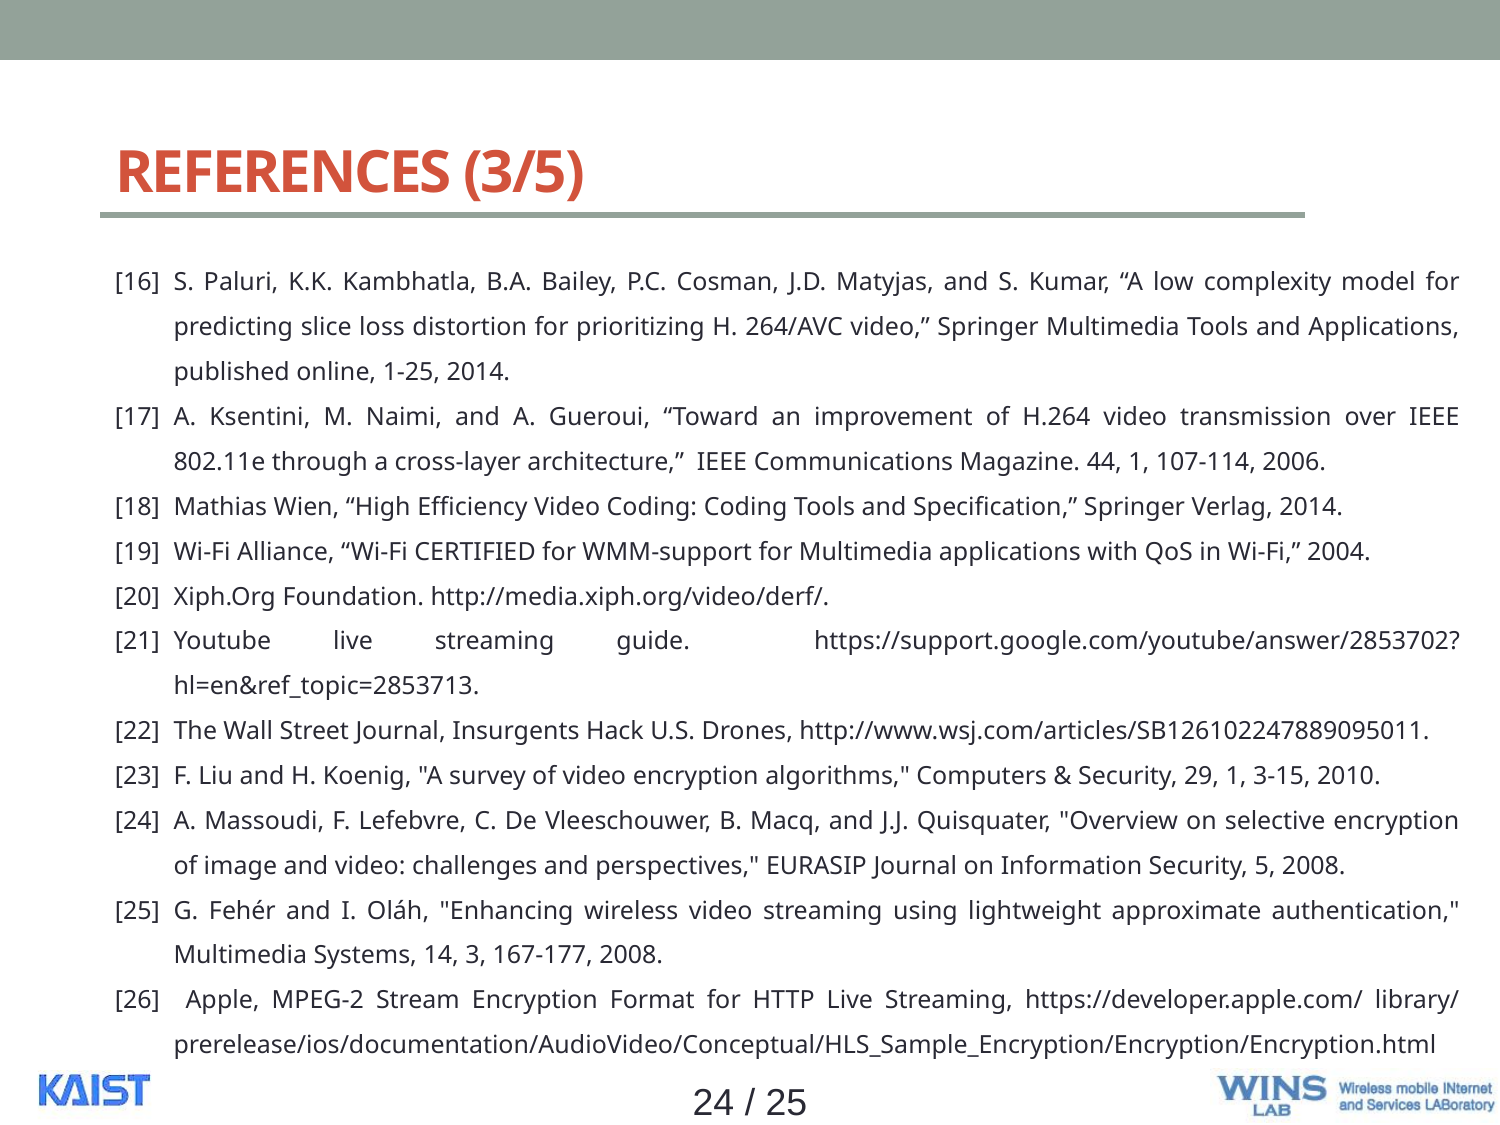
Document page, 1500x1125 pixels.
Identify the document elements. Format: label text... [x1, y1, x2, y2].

text_box [16] S. Paluri, K.K. Kambhatla, B.A. Bailey, P.C. Cosman, J.D. Matyjas, and S. Kumar, “A low complexity model for predicting slice loss distortion for prioritizing H. 264/AVC video,” Springer Multimedia Tools and Applications, published online, 1-25, 2014. [17] A. Ksentini, M. Naimi, and A. Gueroui, “Toward an improvement of H.264 video transmission over IEEE 802.11e through a cross-layer architecture,” IEEE Communications Magazine. 44, 1, 107-114, 2006. [18] Mathias Wien, “High Efficiency Video Coding: Coding Tools and Specification,” Springer Verlag, 2014. [19] Wi-Fi Alliance, “Wi-Fi CERTIFIED for WMM-support for Multimedia applications with QoS in Wi-Fi,” 2004. [20] Xiph.Org Foundation. http://media.xiph.org/video/derf/. [21] Youtube live streaming guide. https://support.google.com/youtube/answer/2853702?hl=en&ref_topic=2853713. [22] The Wall Street Journal, Insurgents Hack U.S. Drones, http://www.wsj.com/articles/SB126102247889095011. [23] F. Liu and H. Koenig, "A survey of video encryption algorithms," Computers & Security, 29, 1, 3-15, 2010. [24] A. Massoudi, F. Lefebvre, C. De Vleeschouwer, B. Macq, and J.J. Quisquater, "Overview on selective encryption of image and video: challenges and perspectives," EURASIP Journal on Information Security, 5, 2008. [25] G. Fehér and I. Oláh, "Enhancing wireless video streaming using lightweight approximate authentication," Multimedia Systems, 14, 3, 167-177, 2008. [26] Apple, MPEG-2 Stream Encryption Format for HTTP Live Streaming, https://developer.apple.com/ library/prerelease/ios/documentation/AudioVideo/Conceptual/HLS_Sample_Encryption/Encryption/Encryption.html [100, 243, 1477, 1067]
picture [1210, 1068, 1500, 1123]
picture [6, 1070, 172, 1125]
title REFERENCES (3/5) [100, 87, 1425, 243]
slide_number 24 / 25 [662, 1071, 838, 1125]
